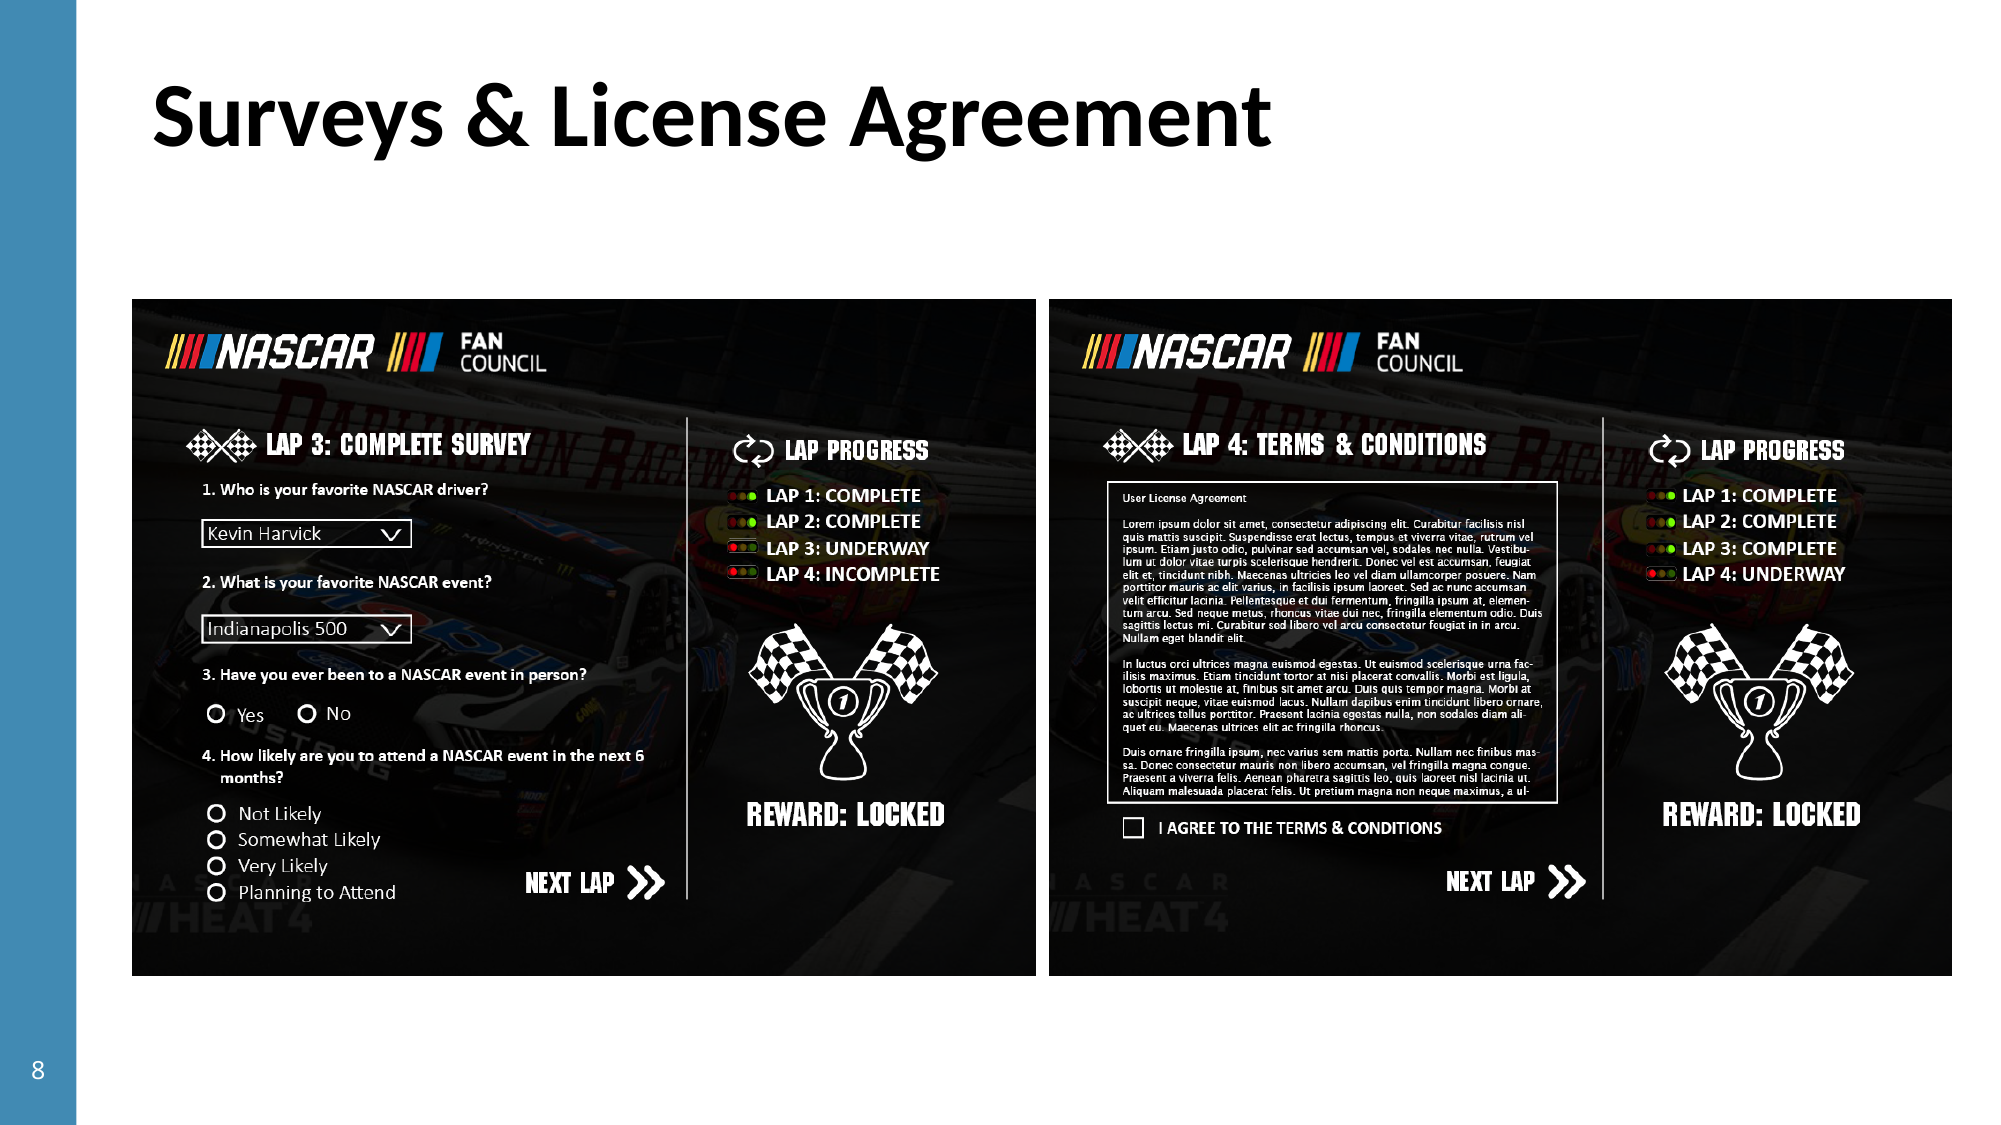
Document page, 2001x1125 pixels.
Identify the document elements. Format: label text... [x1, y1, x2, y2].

slide_number 8 [0, 1045, 77, 1098]
picture [132, 299, 1036, 977]
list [1049, 299, 1952, 977]
title Surveys & License Agreement [137, 59, 1863, 278]
